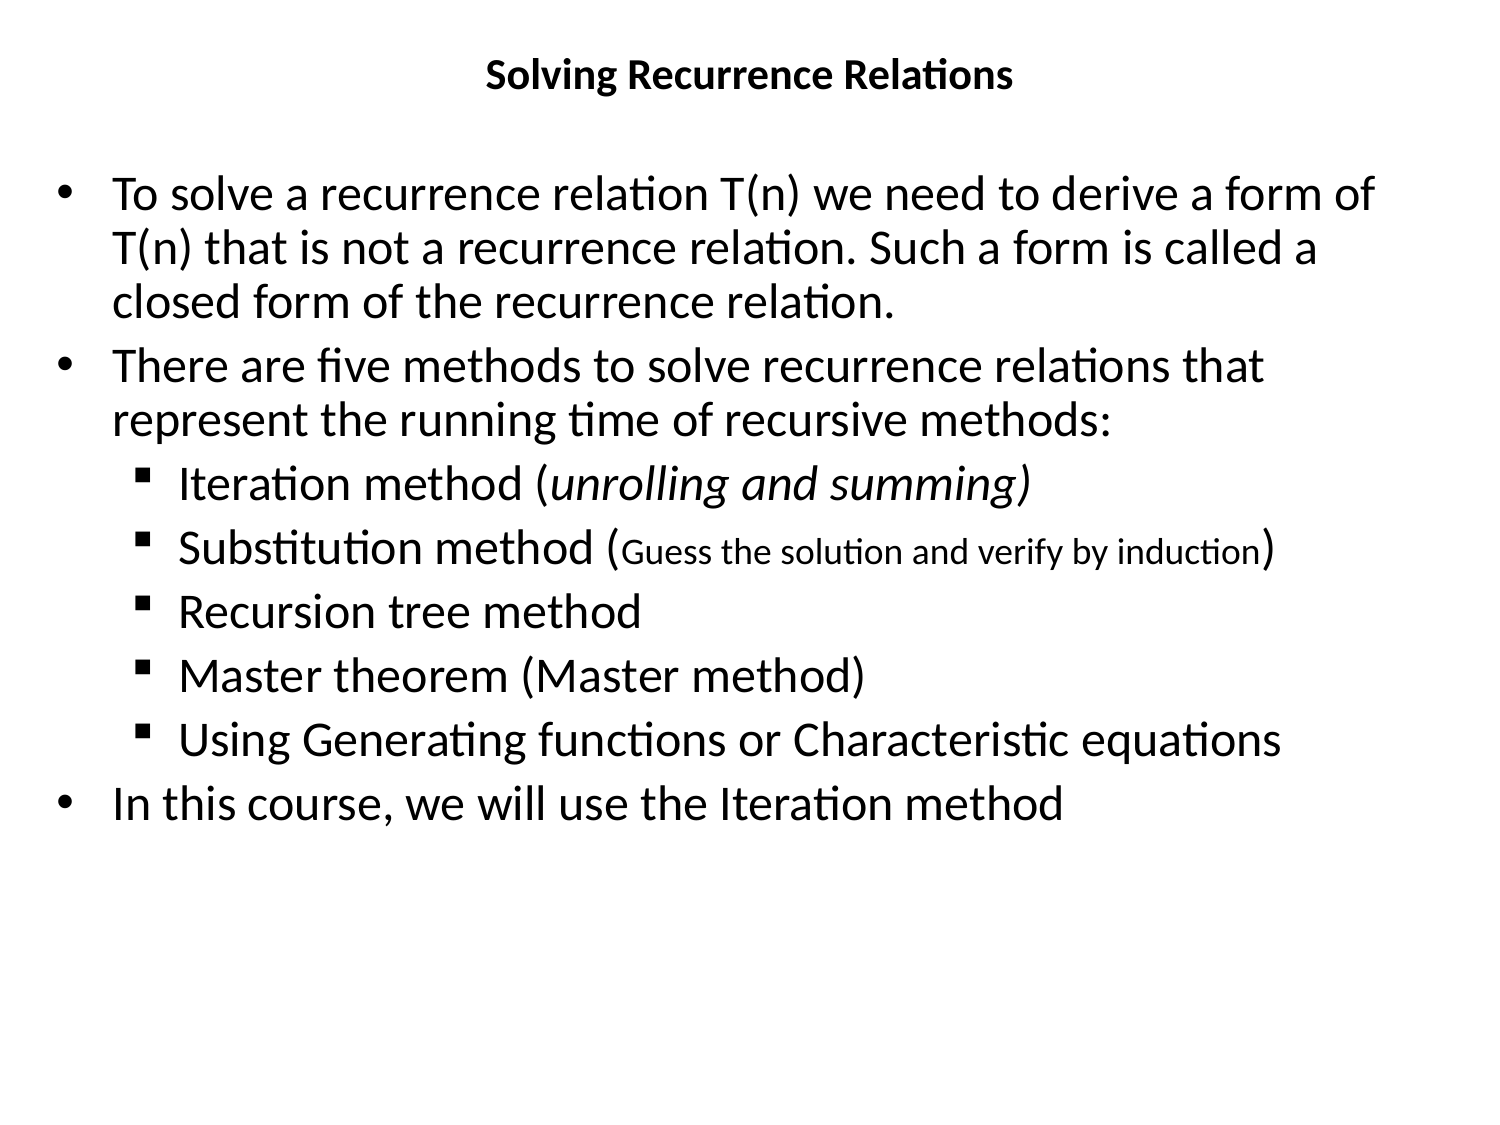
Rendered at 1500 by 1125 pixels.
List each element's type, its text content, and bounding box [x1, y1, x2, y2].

title Solving Recurrence Relations [75, 37, 1425, 90]
list To solve a recurrence relation T(n) we need to derive a form of T(n) that is not a recurrence relation. Such a form is called a closed form of the recurrence relation. There are five methods to solve recurrence relations that represent the running time of recursive methods: Iteration method (unrolling and summing) Substitution method (Guess the solution and verify by induction) Recursion tree method Master theorem (Master method) Using Generating functions or Characteristic equations In this course, we will use the Iteration method [41, 90, 1459, 1047]
